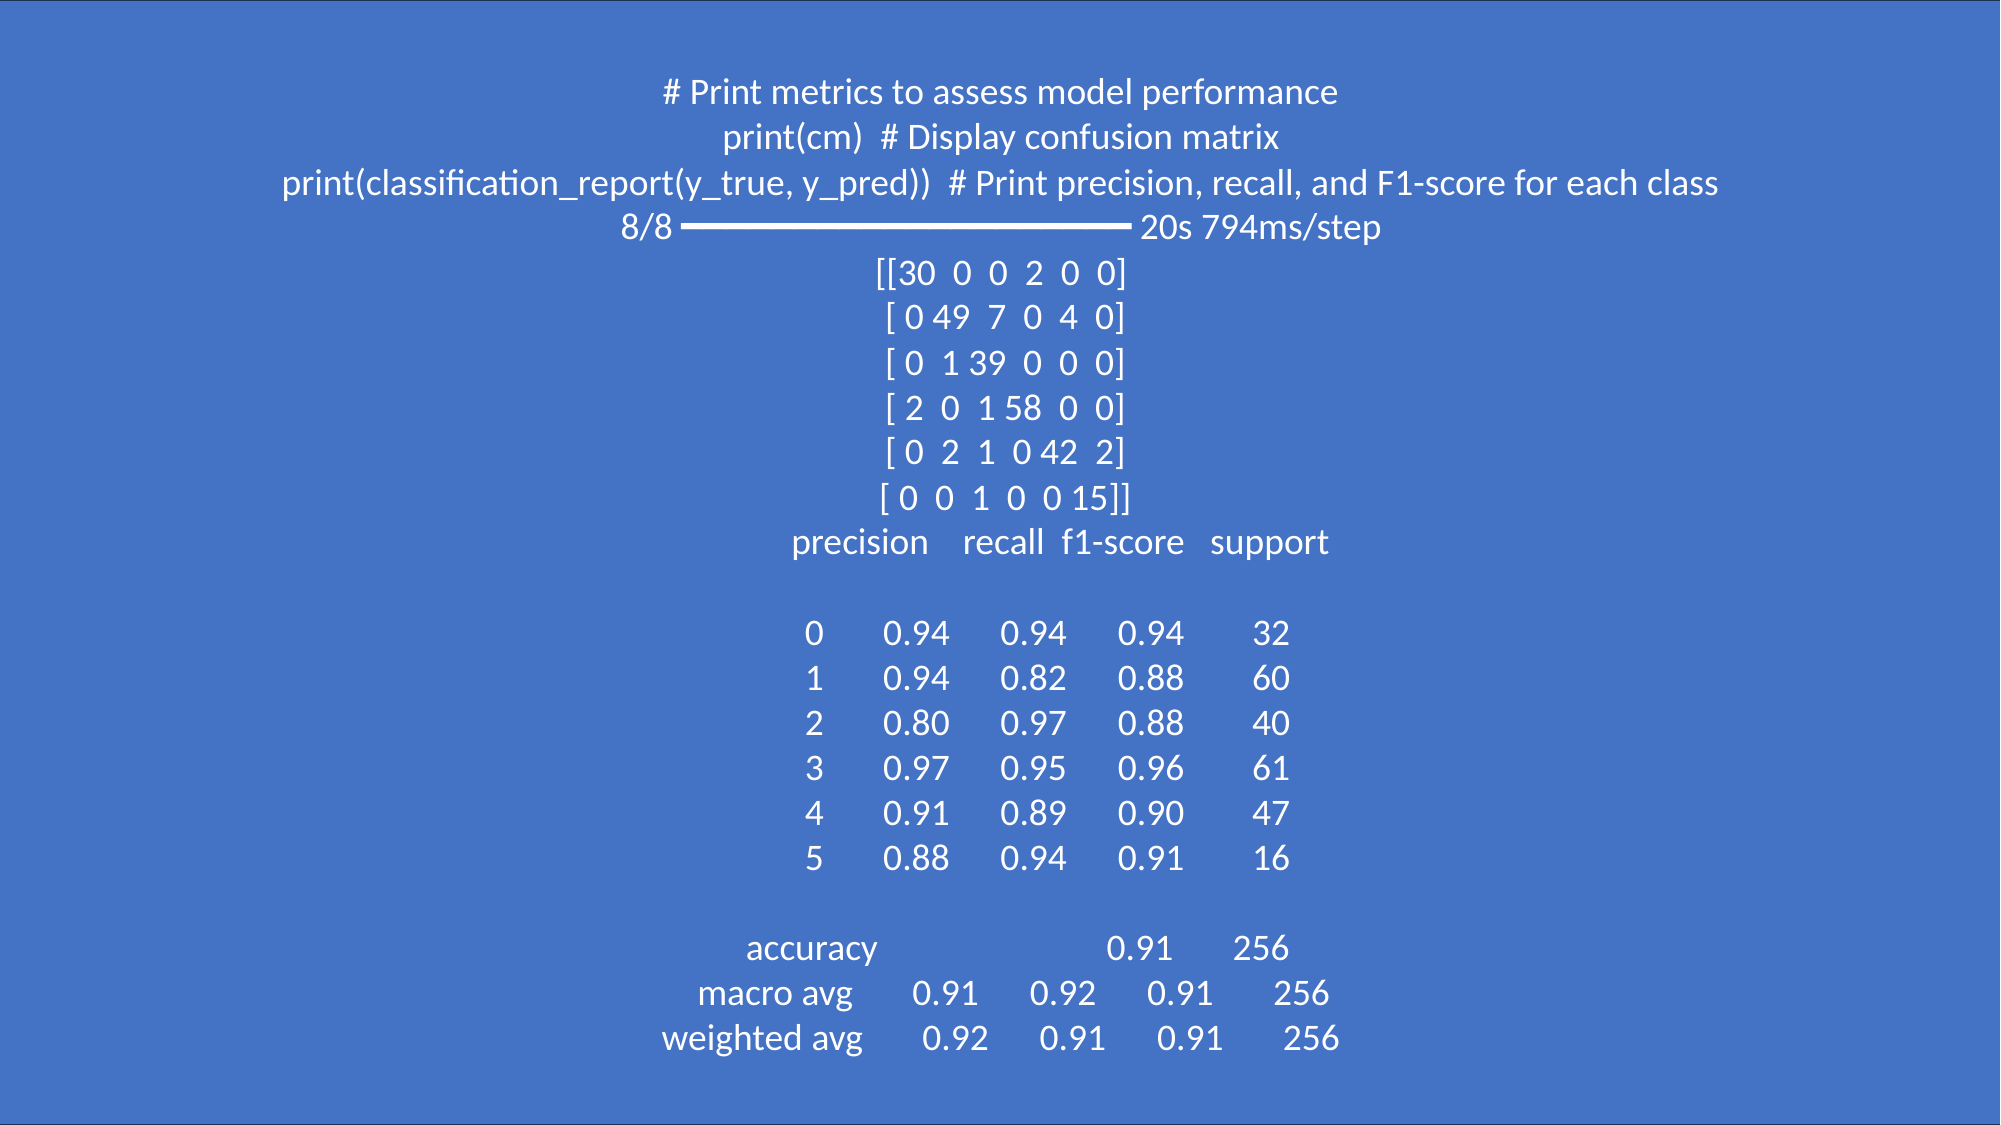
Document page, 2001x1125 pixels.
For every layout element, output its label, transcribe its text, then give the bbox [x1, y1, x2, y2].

text_box # Print metrics to assess model performance print(cm) # Display confusion matrix print(classification_report(y_true, y_pred)) # Print precision, recall, and F1-score for each class 8/8 ━━━━━━━━━━━━━━━━━━━━ 20s 794ms/step [[30 0 0 2 0 0] [ 0 49 7 0 4 0] [ 0 1 39 0 0 0] [ 2 0 1 58 0 0] [ 0 2 1 0 42 2] [ 0 0 1 0 0 15]] precision recall f1-score support 0 0.94 0.94 0.94 32 1 0.94 0.82 0.88 60 2 0.80 0.97 0.88 40 3 0.97 0.95 0.96 61 4 0.91 0.89 0.90 47 5 0.88 0.94 0.91 16 accuracy 0.91 256 macro avg 0.91 0.92 0.91 256 weighted avg 0.92 0.91 0.91 256 [0, 0, 2000, 1125]
